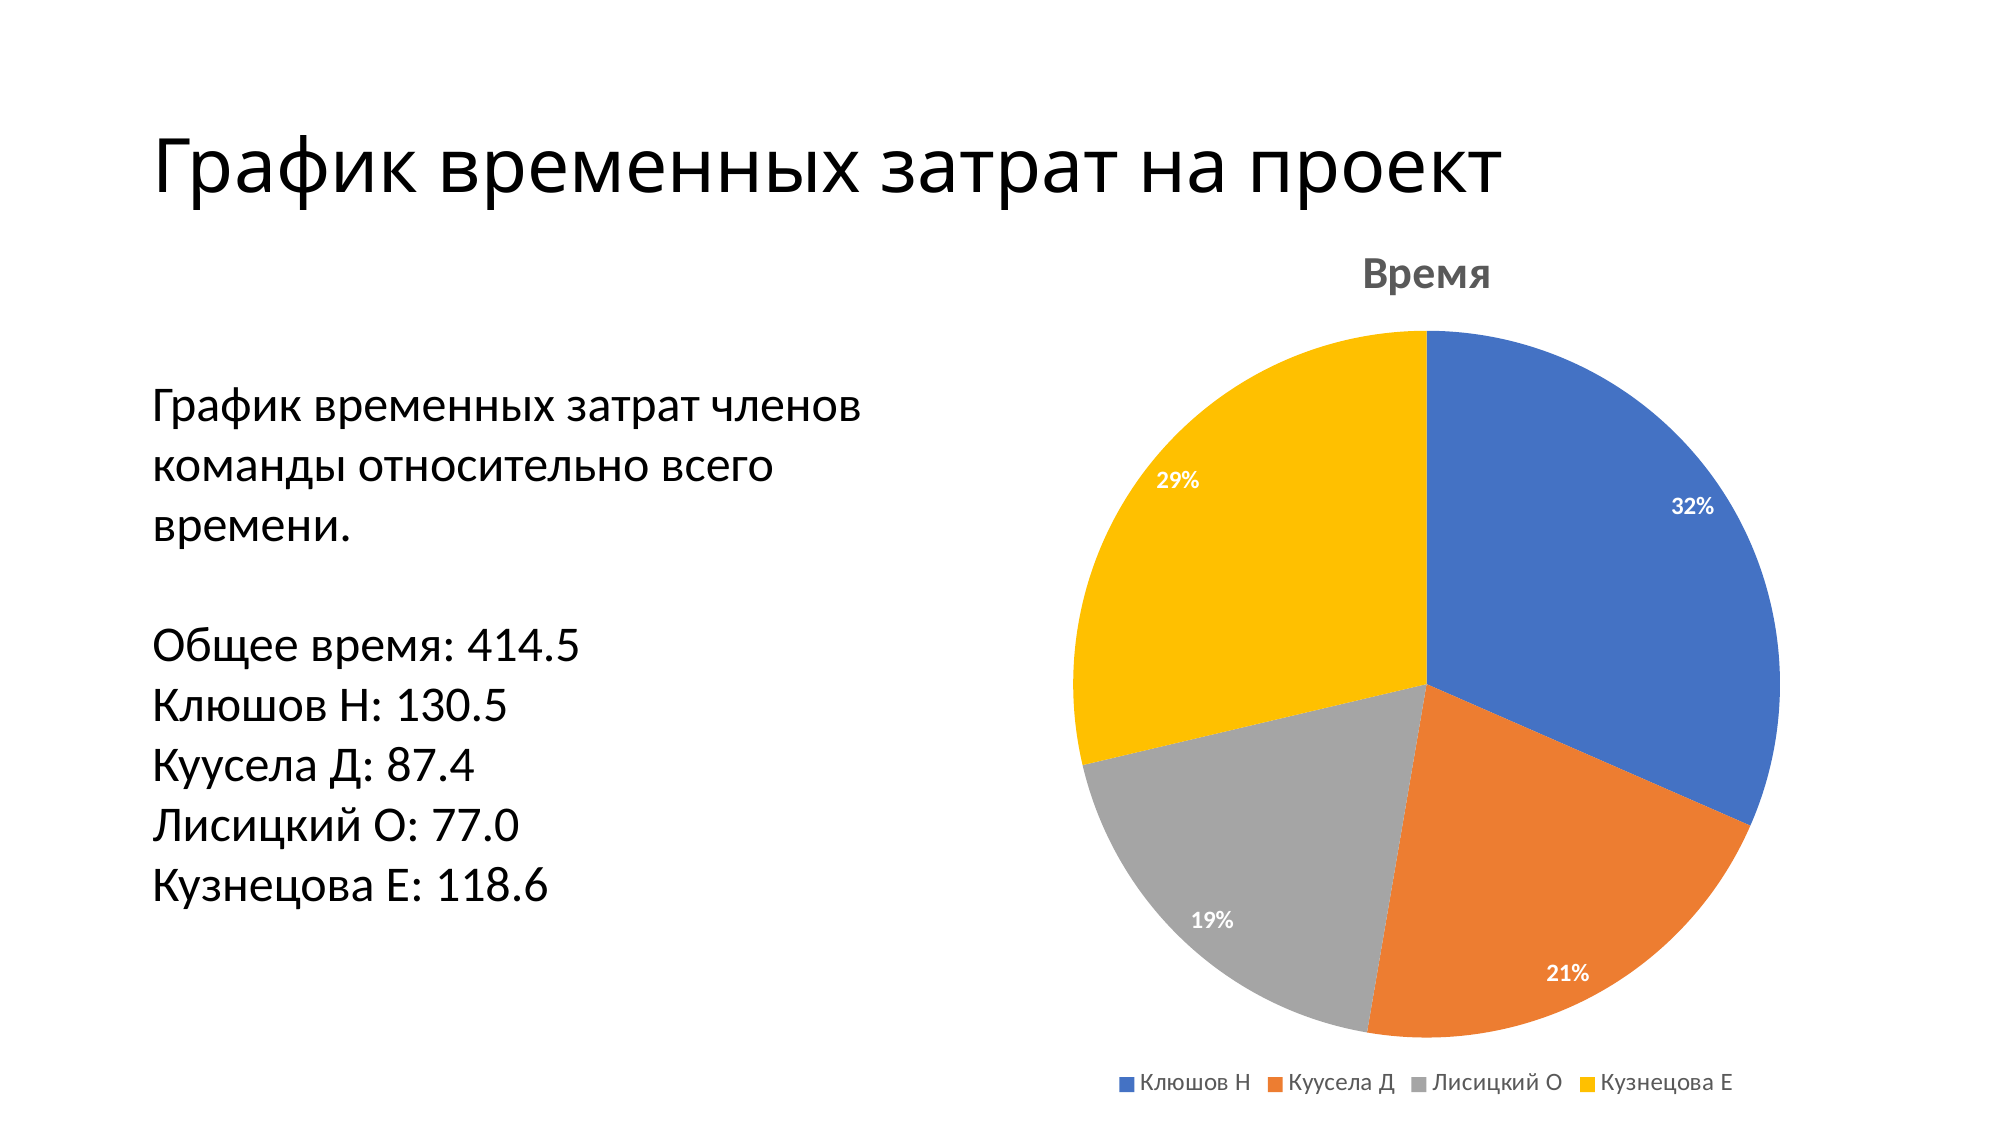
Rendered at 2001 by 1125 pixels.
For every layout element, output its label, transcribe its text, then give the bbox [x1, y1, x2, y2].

chart [759, 214, 2000, 1104]
title График временных затрат на проект [137, 59, 1863, 278]
text_box График временных затрат членов команды относительно всего времени. Общее время: 414.5 Клюшов Н: 130.5 Куусела Д: 87.4 Лисицкий О: 77.0 Кузнецова Е: 118.6 [137, 364, 759, 920]
